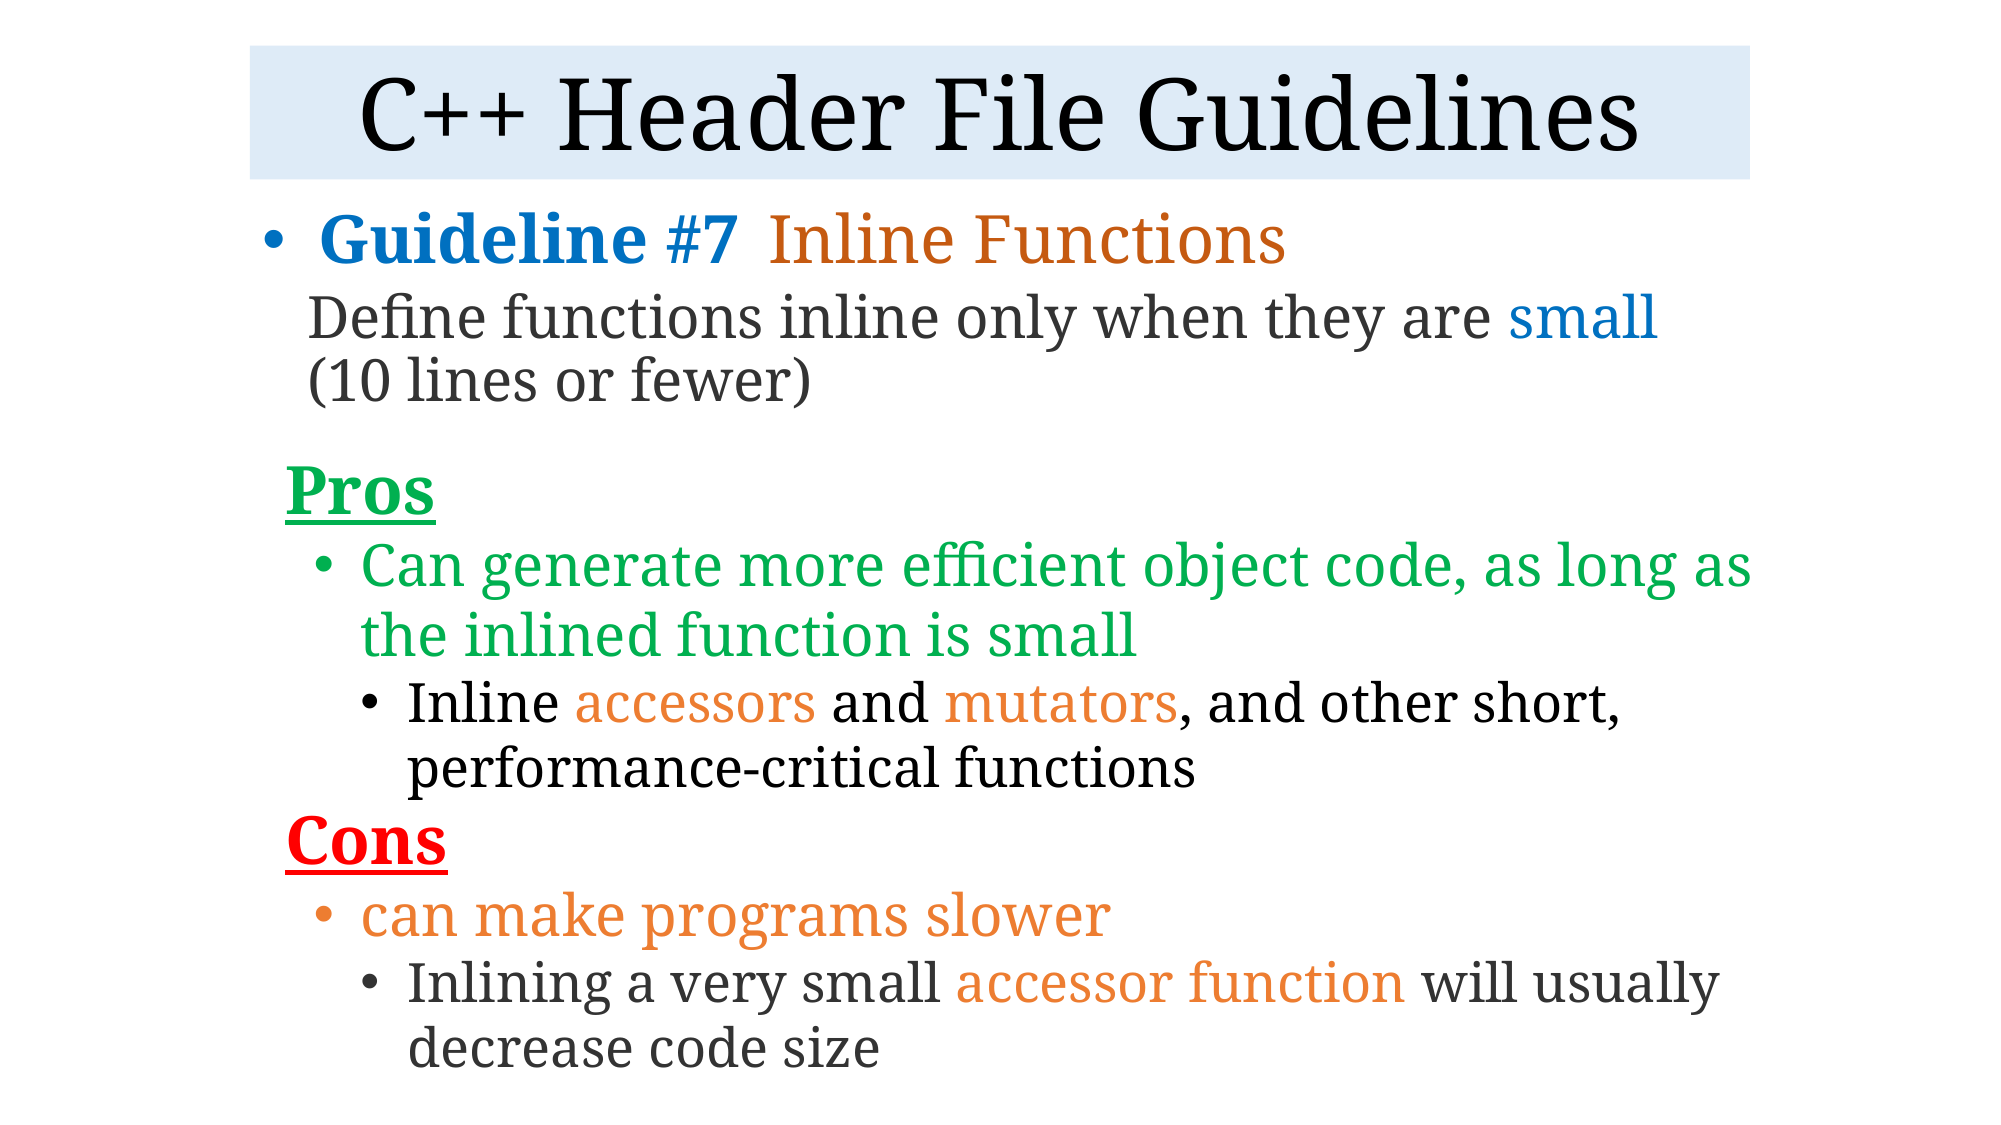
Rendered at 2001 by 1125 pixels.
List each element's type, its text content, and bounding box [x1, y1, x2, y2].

text_box Pros Can generate more efficient object code, as long as the inlined function is small Inline accessors and mutators, and other short, performance-critical functions Cons can make programs slower Inlining a very small accessor function will usually decrease code size [270, 440, 1786, 1086]
subtitle Guideline #7 Inline Functions Define functions inline only when they are small (10 lines or fewer) [247, 198, 1748, 922]
title C++ Header File Guidelines [249, 45, 1750, 180]
